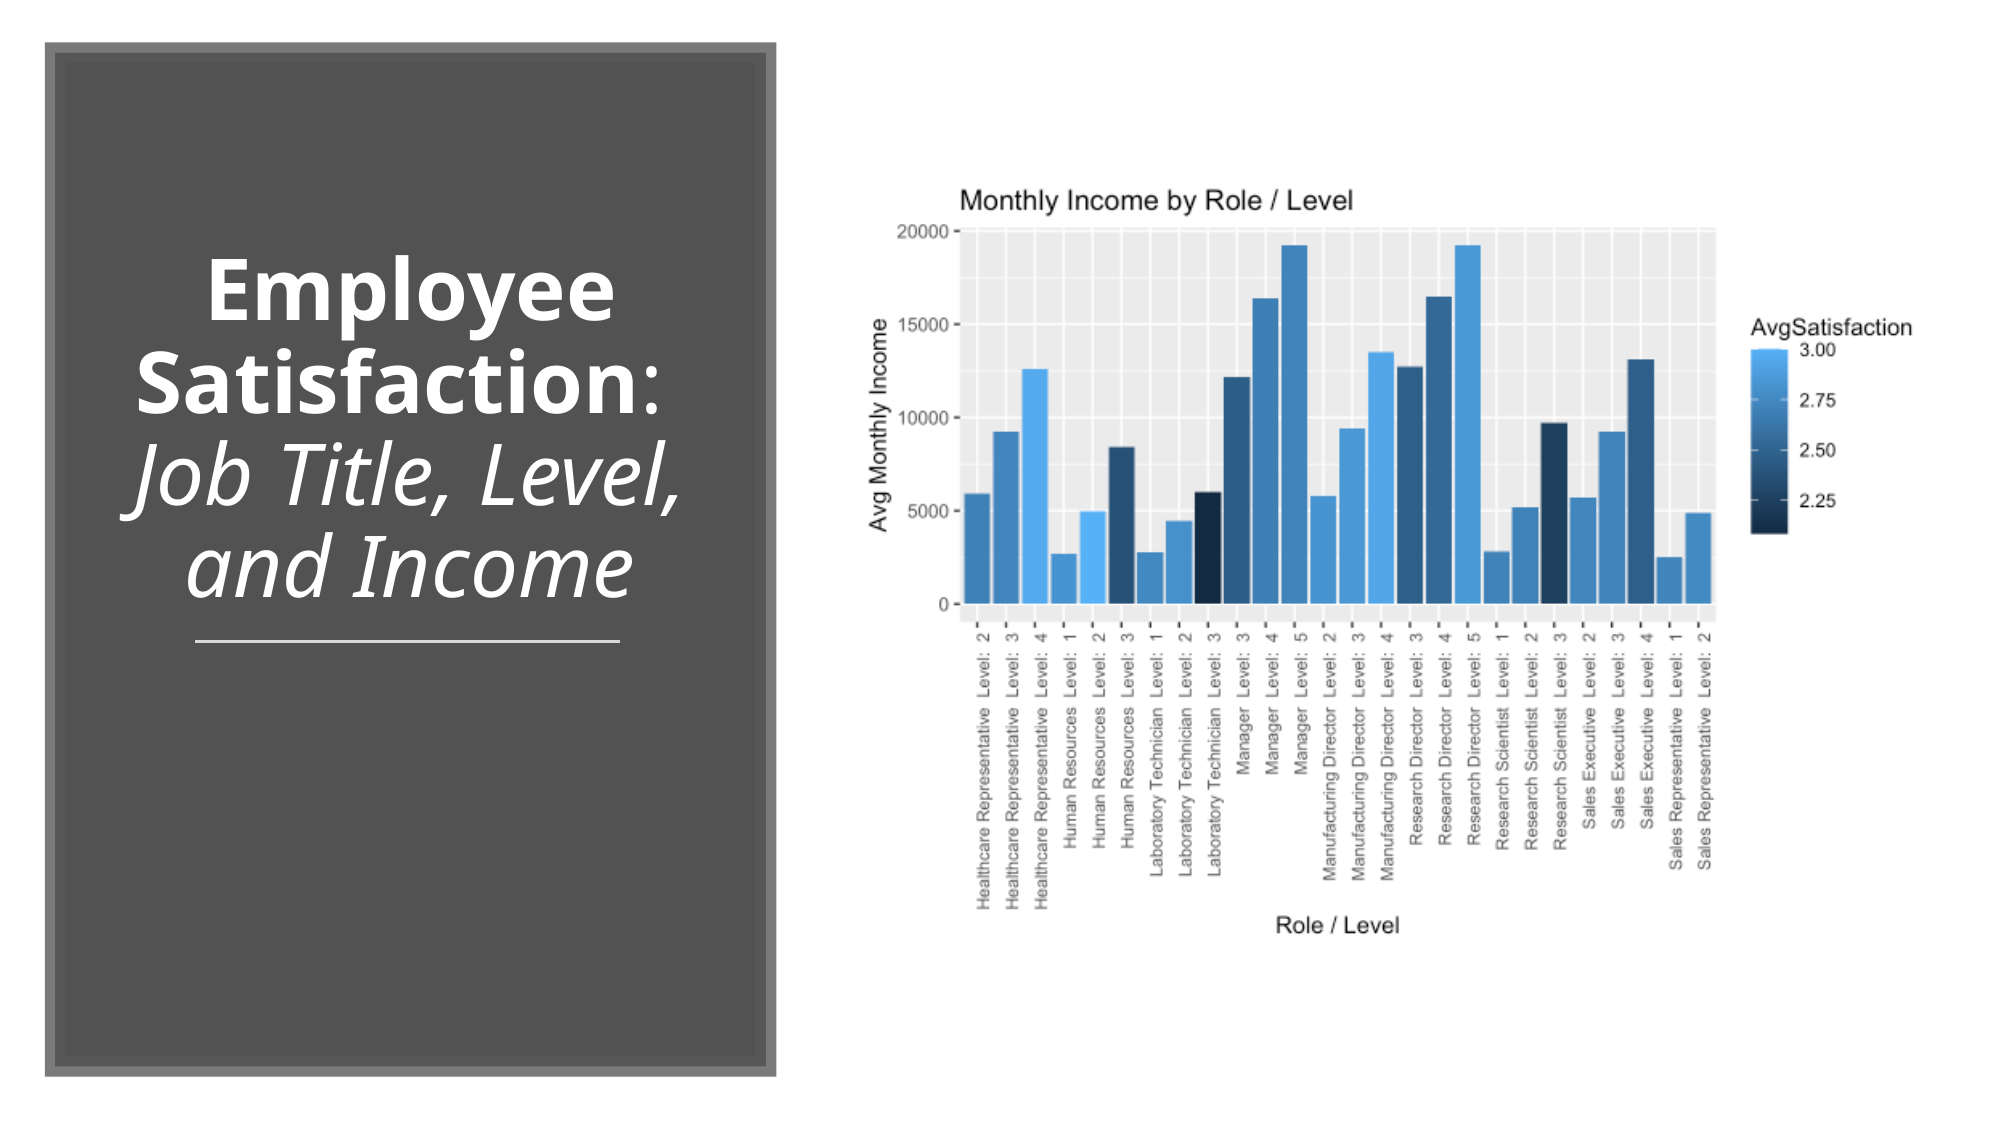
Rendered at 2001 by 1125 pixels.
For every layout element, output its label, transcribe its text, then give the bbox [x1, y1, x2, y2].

text_box [54, 52, 767, 1067]
title Employee Satisfaction: Job Title, Level, and Income [110, 149, 711, 624]
picture [845, 170, 1921, 956]
